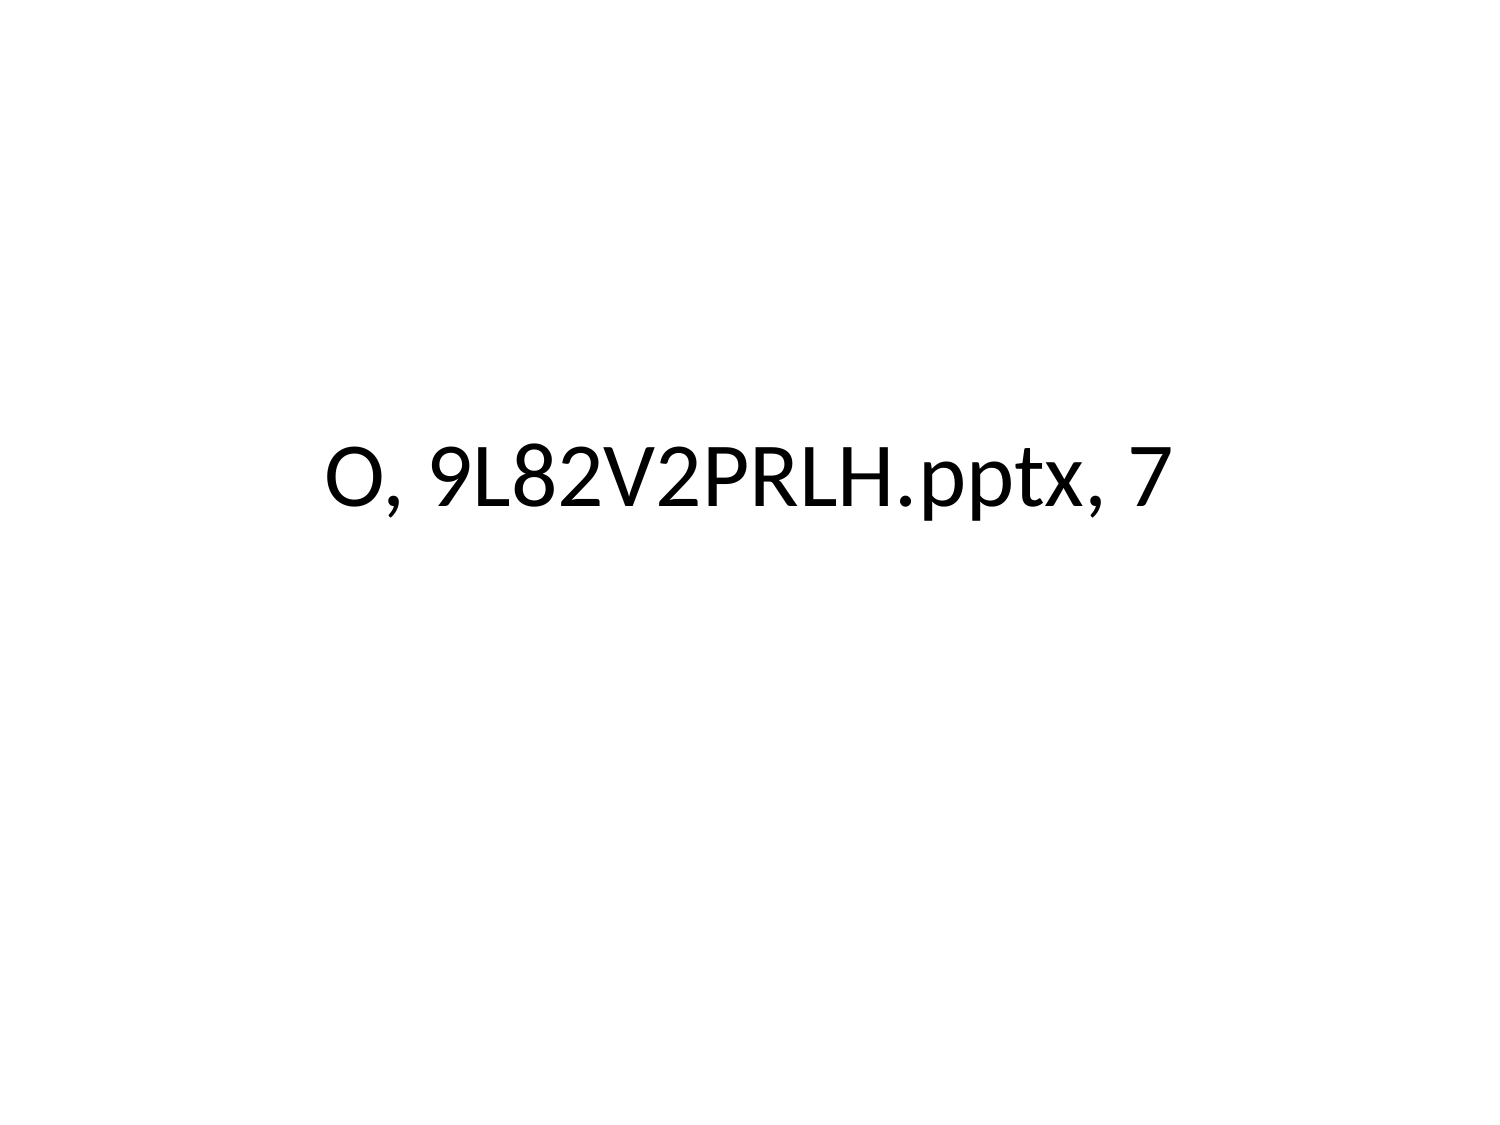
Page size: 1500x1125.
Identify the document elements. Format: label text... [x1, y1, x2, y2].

title O, 9L82V2PRLH.pptx, 7 [112, 349, 1388, 591]
